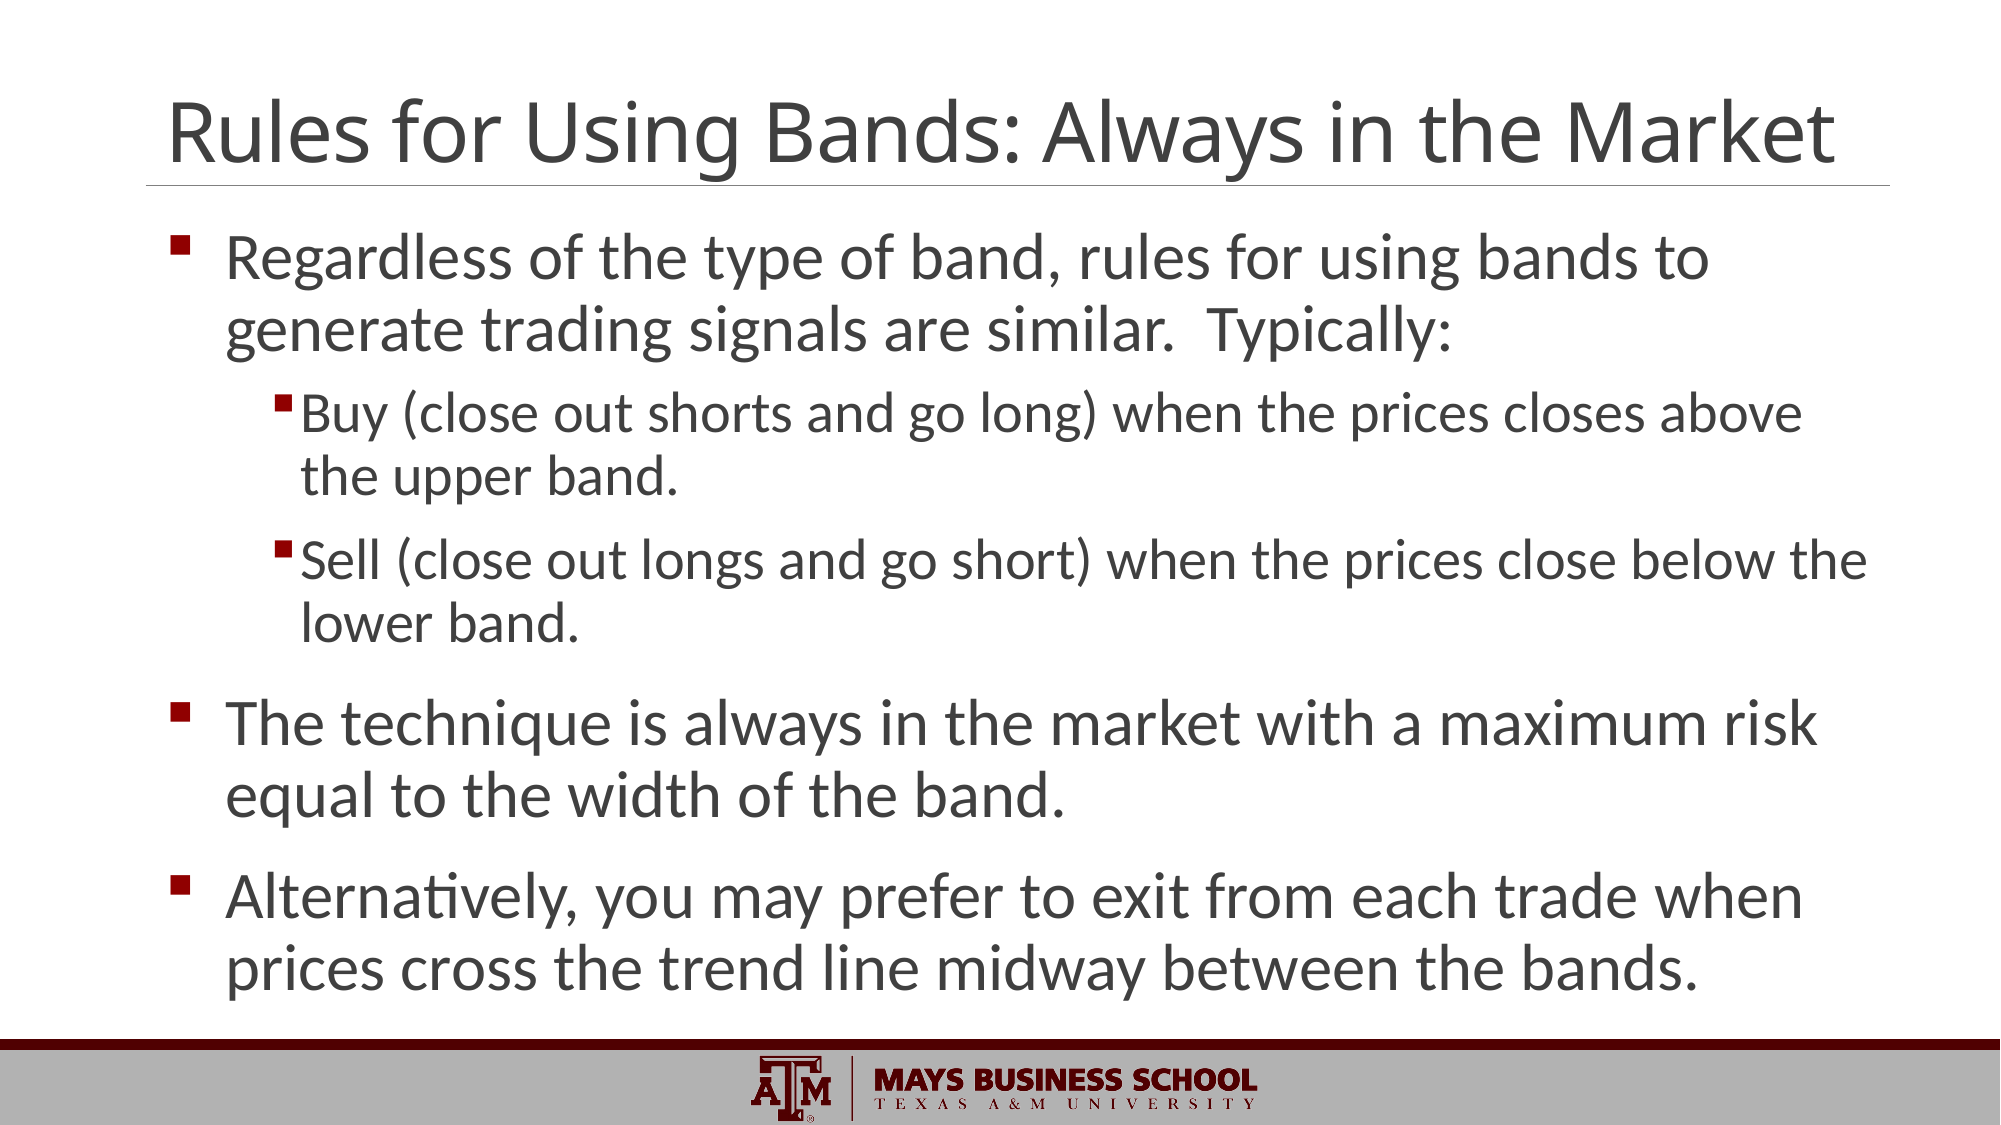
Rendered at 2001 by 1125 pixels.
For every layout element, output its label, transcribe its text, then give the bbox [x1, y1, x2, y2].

title Rules for Using Bands: Always in the Market [150, 47, 1889, 188]
list Regardless of the type of band, rules for using bands to generate trading signals are similar. Typically: Buy (close out shorts and go long) when the prices closes above the upper band. Sell (close out longs and go short) when the prices close below the lower band. The technique is always in the market with a maximum risk equal to the width of the band. Alternatively, you may prefer to exit from each trade when prices cross the trend line midway between the bands. [150, 214, 1889, 1033]
picture [750, 1055, 1260, 1125]
